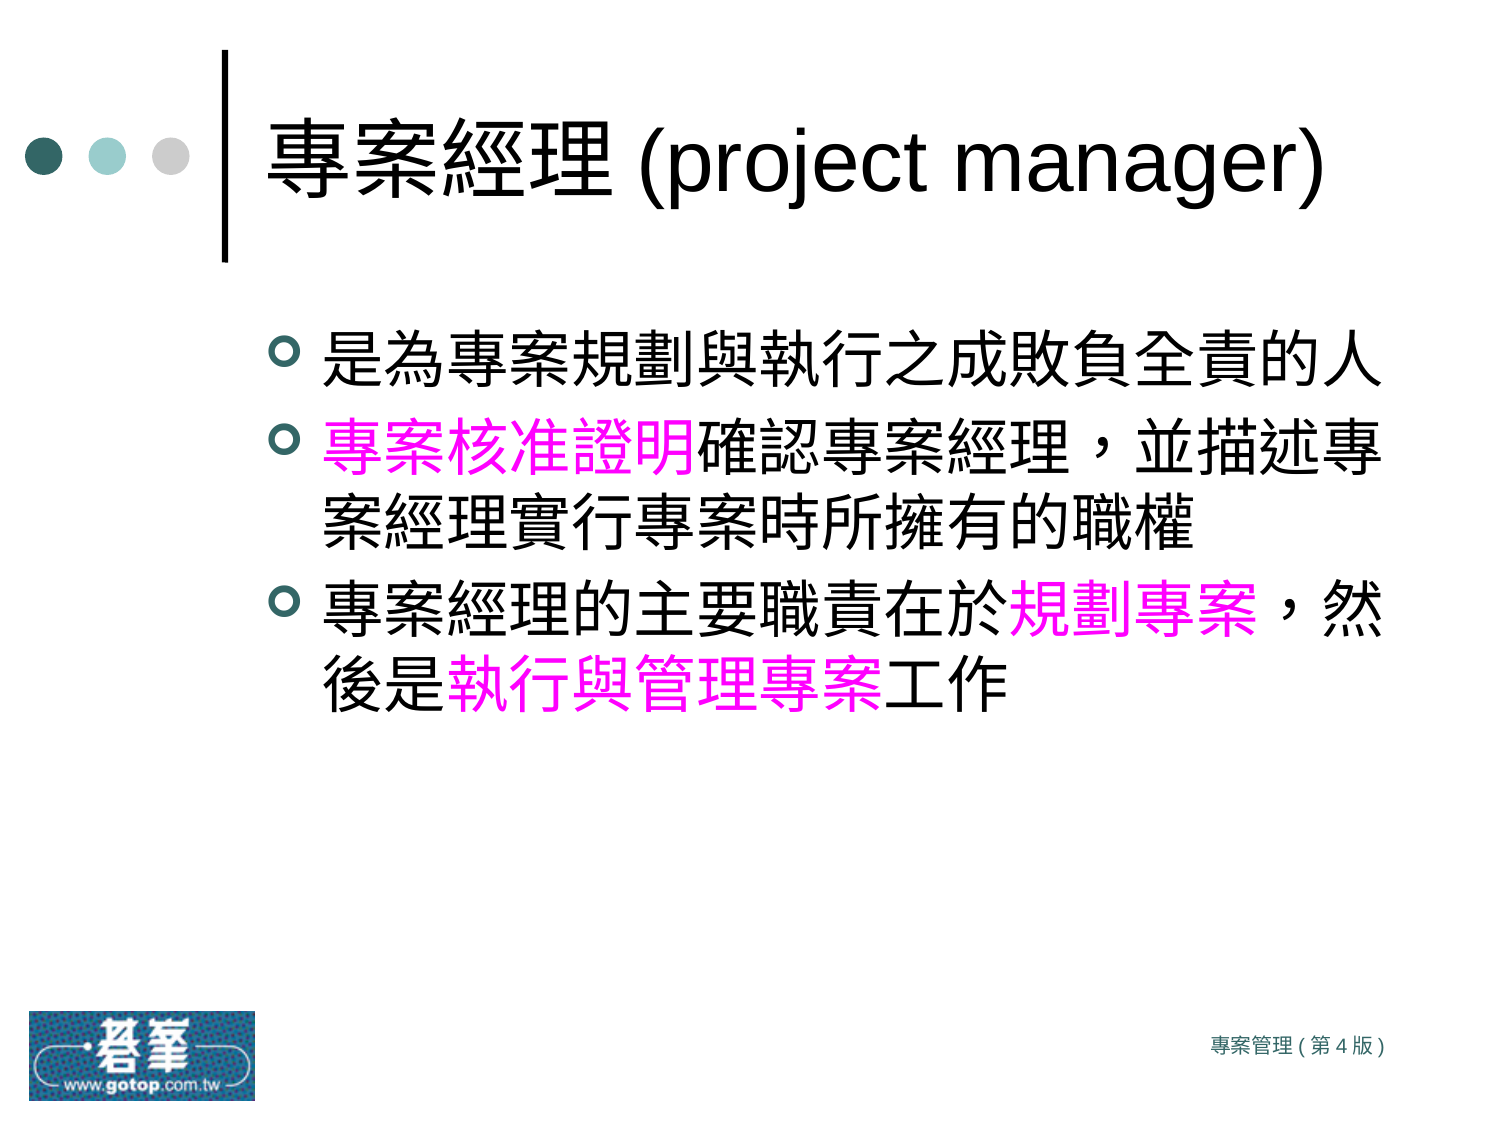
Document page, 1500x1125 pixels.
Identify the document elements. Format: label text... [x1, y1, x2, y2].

title 專案經理(project manager) [249, 31, 1400, 282]
picture [29, 1011, 255, 1101]
list 是為專案規劃與執行之成敗負全責的人 專案核准證明確認專案經理，並描述專案經理實行專案時所擁有的職權 專案經理的主要職責在於規劃專案，然後是執行與管理專案工作 [249, 312, 1400, 988]
slide_number 專案管理(第4版) [1087, 1025, 1400, 1100]
